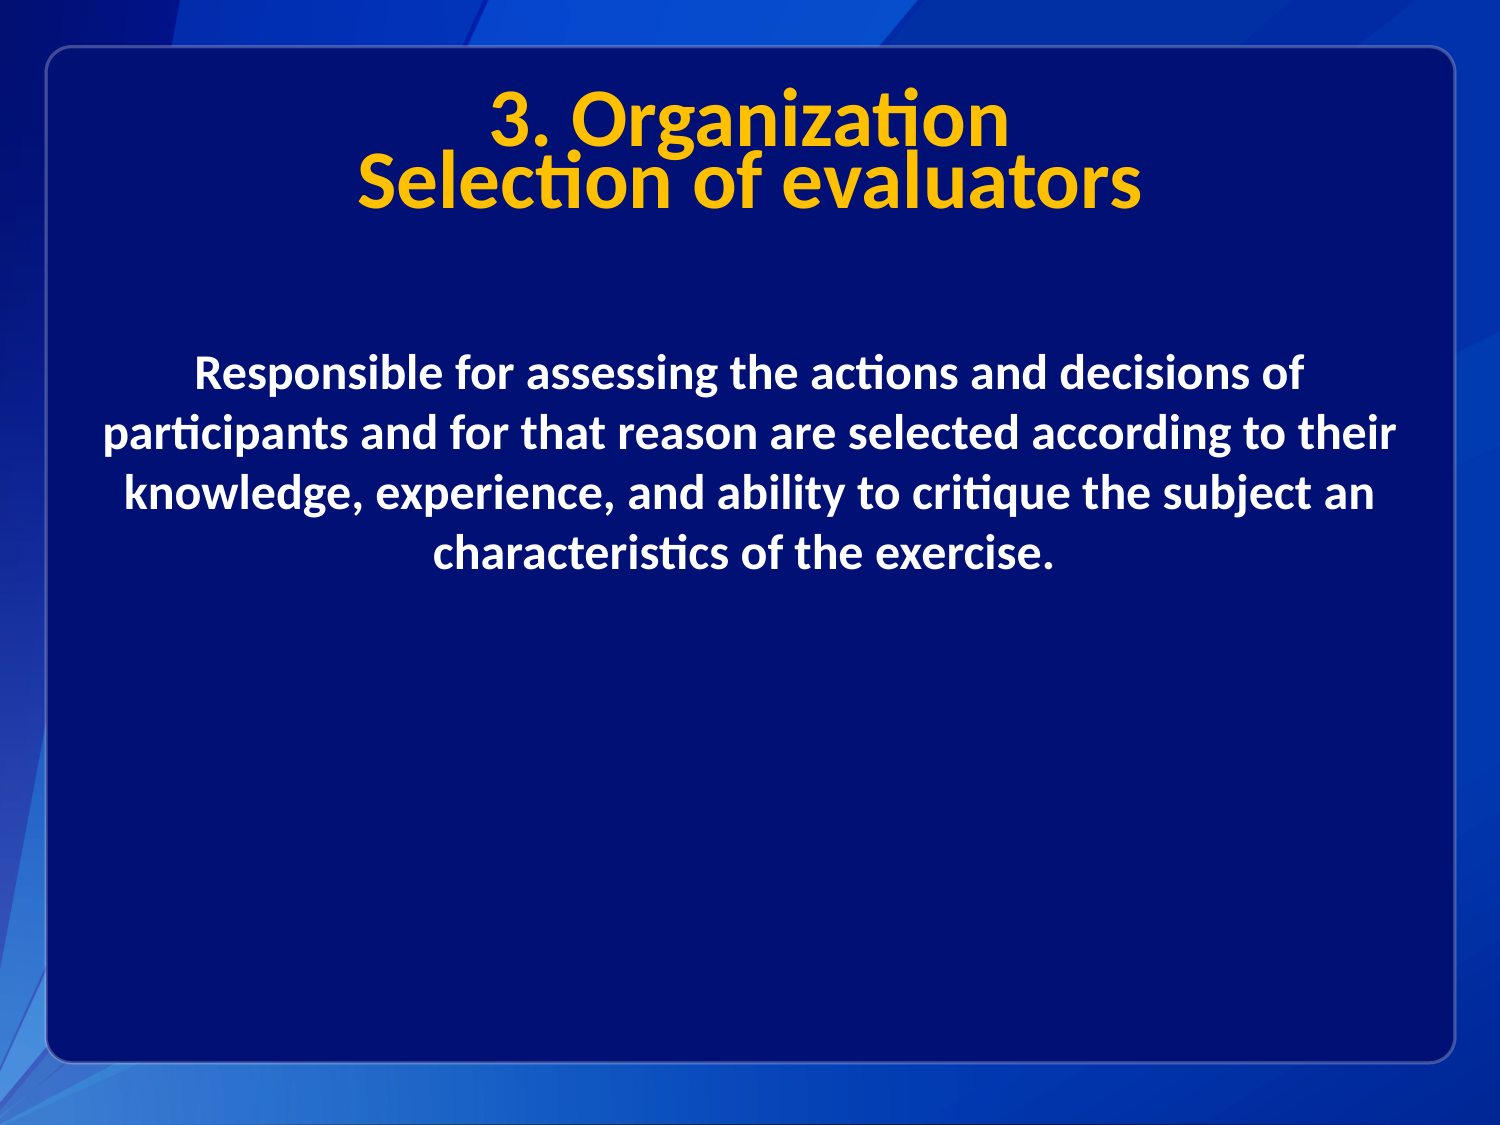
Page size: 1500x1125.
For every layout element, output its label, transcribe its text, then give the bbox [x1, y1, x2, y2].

picture [0, 0, 1500, 1125]
list Responsible for assessing the actions and decisions of participants and for that reason are selected according to their knowledge, experience, and ability to critique the subject an characteristics of the exercise. [75, 262, 1425, 950]
title 3. Organization Selection of evaluators [75, 45, 1425, 233]
